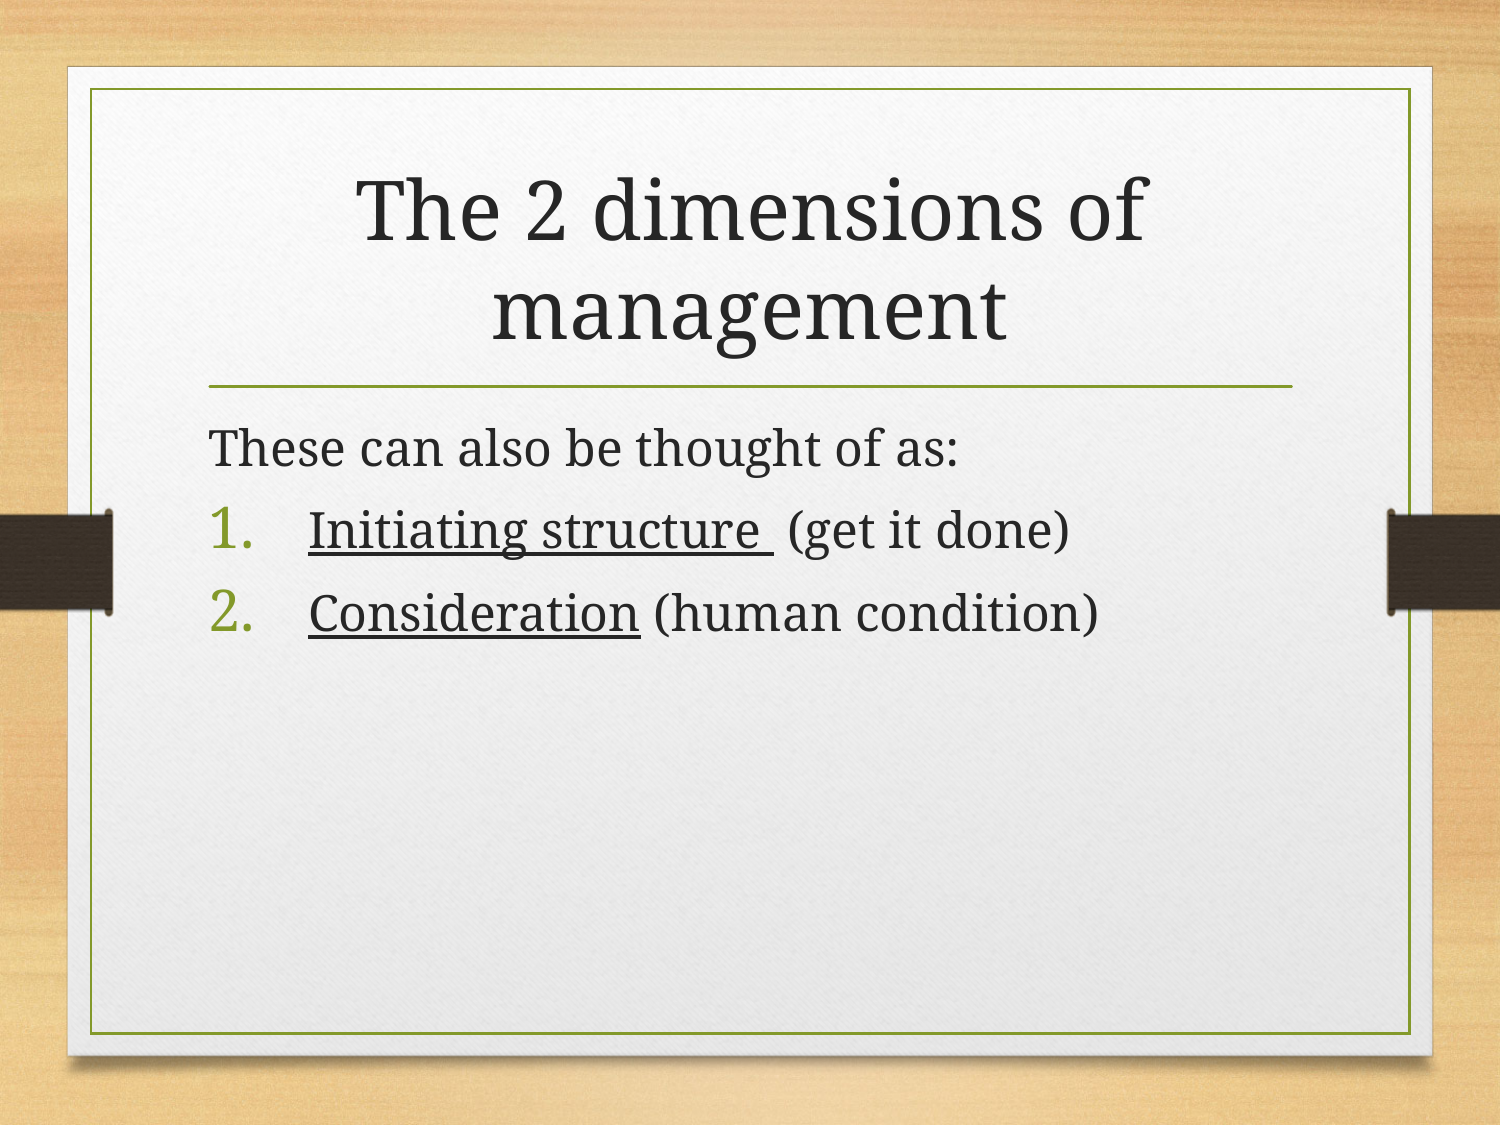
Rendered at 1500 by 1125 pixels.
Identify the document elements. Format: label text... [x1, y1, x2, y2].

list These can also be thought of as: Initiating structure (get it done) Consideration (human condition) [193, 408, 1309, 974]
picture [0, 0, 1500, 1125]
title The 2 dimensions of management [193, 150, 1309, 365]
